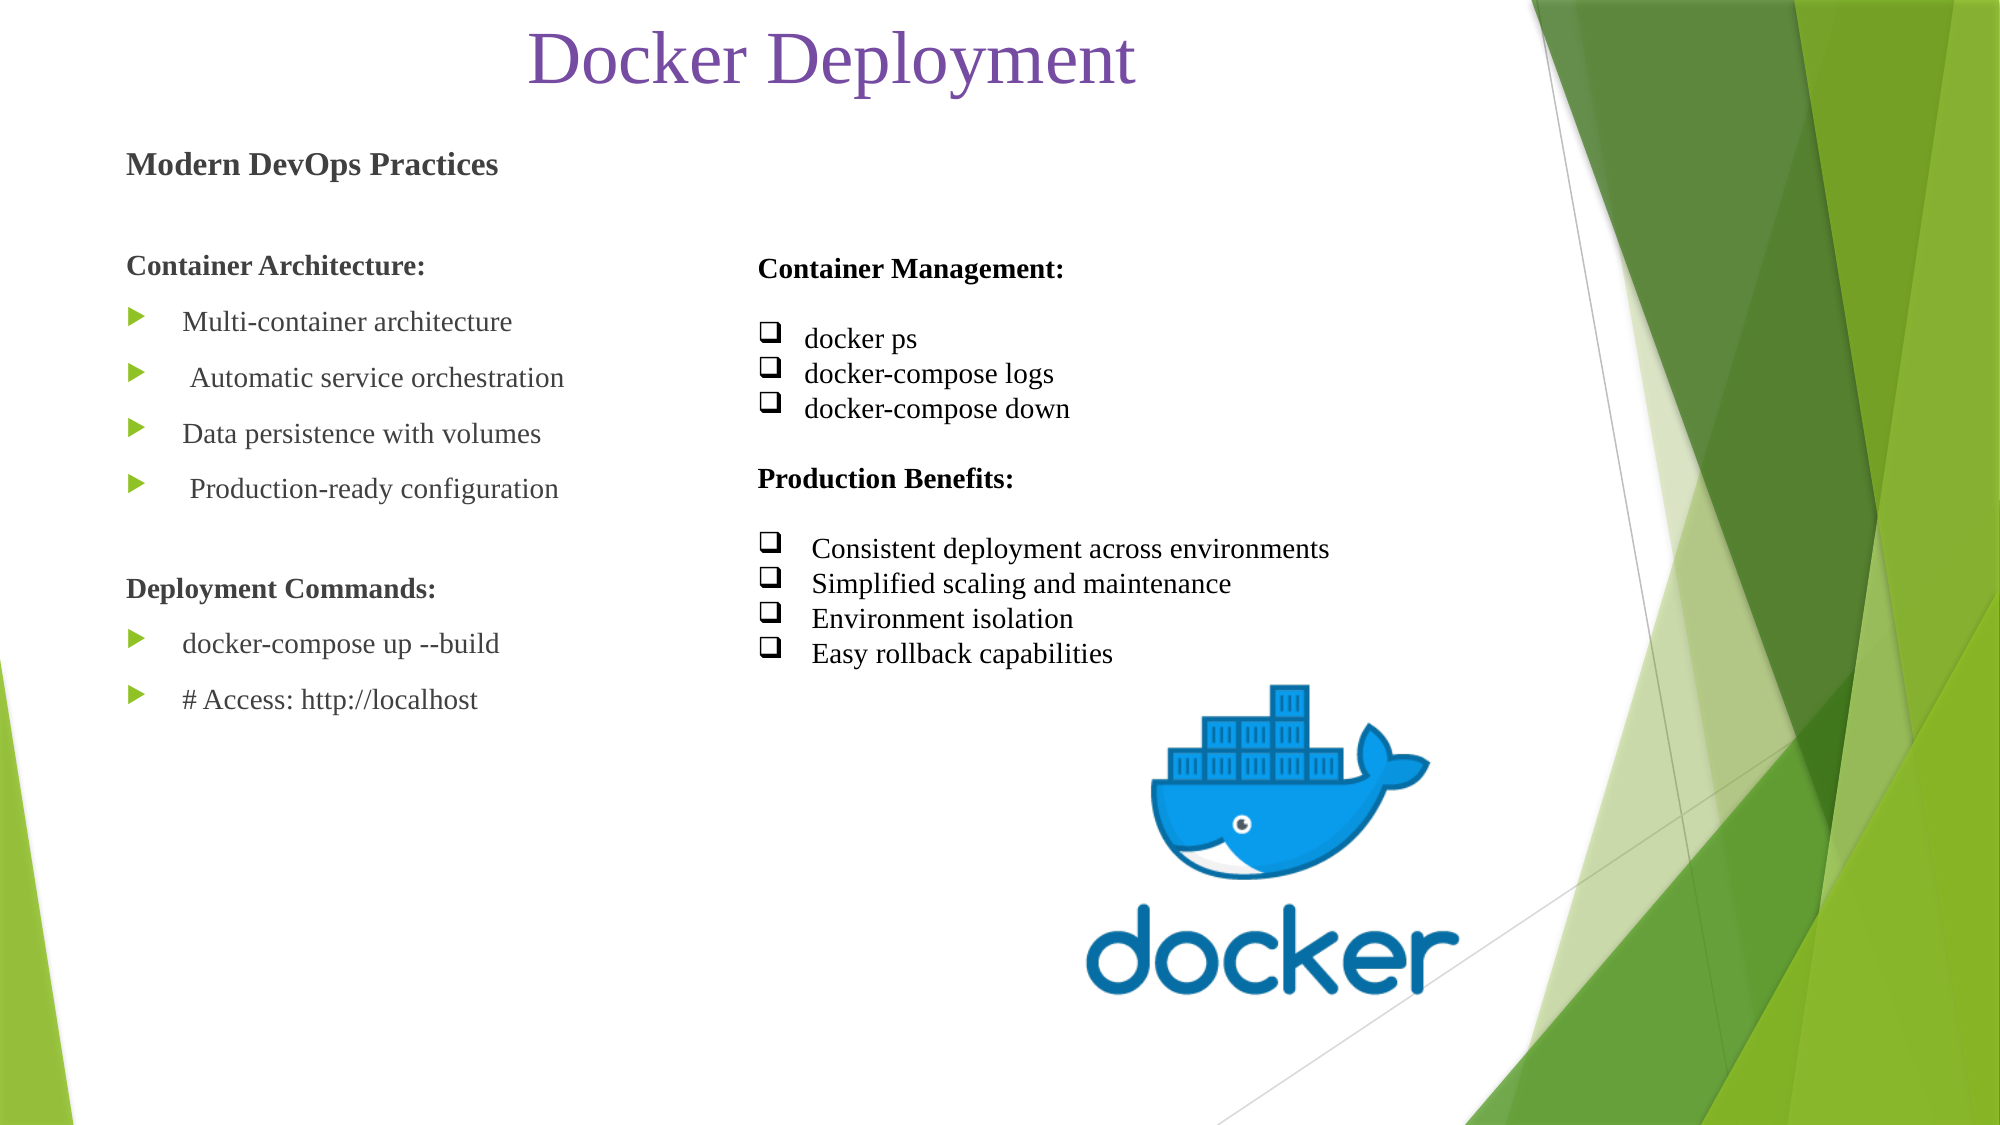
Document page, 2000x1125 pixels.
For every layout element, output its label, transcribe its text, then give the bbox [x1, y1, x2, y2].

picture [1053, 651, 1494, 1028]
text_box Container Management: docker ps docker-compose logs docker-compose down Production Benefits: Consistent deployment across environments Simplified scaling and maintenance Environment isolation Easy rollback capabilities [742, 242, 1527, 722]
title Docker Deployment [127, 0, 1537, 218]
list Modern DevOps Practices Container Architecture: Multi-container architecture Automatic service orchestration Data persistence with volumes Production-ready configuration Deployment Commands: docker-compose up --build # Access: http://localhost [111, 134, 616, 1115]
